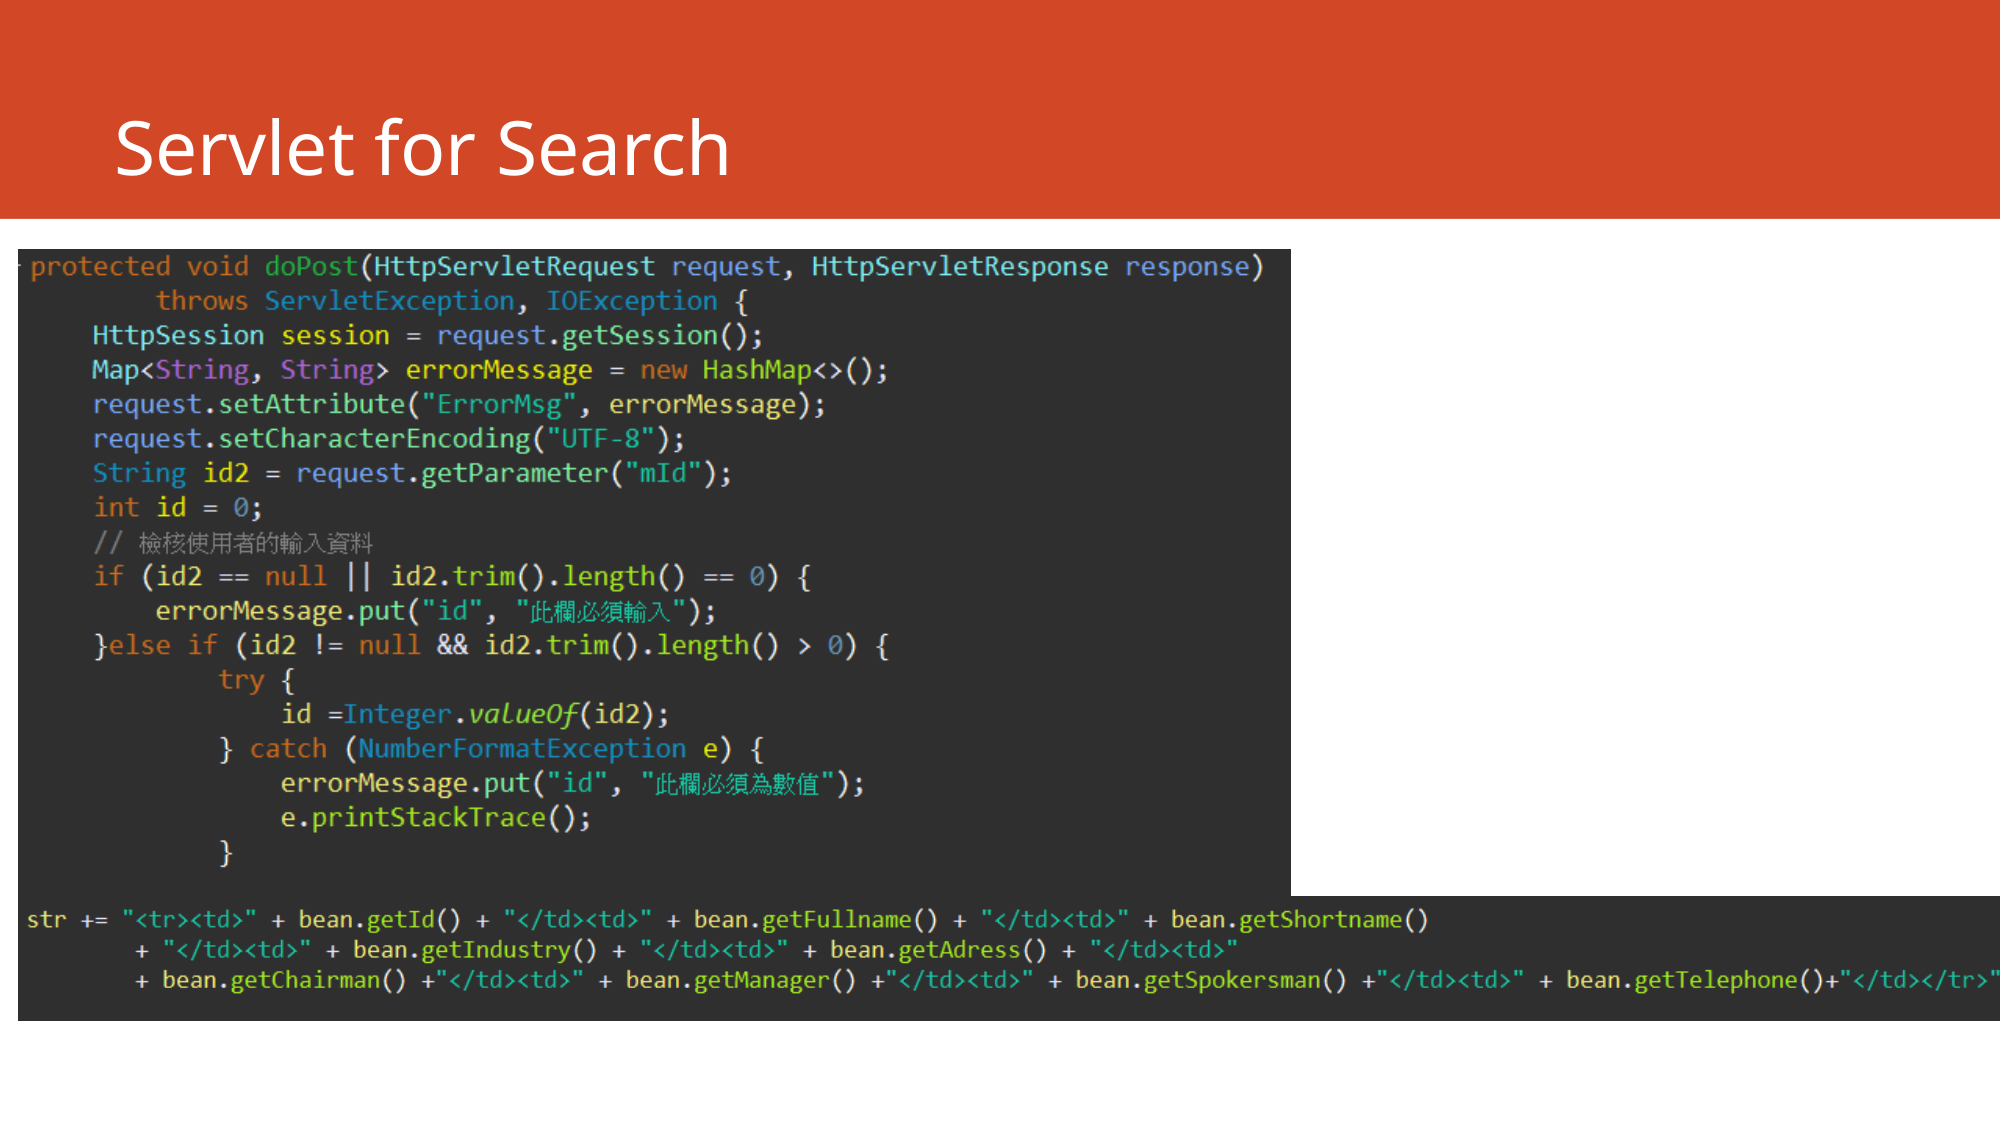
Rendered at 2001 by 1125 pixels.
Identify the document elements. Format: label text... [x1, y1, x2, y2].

picture [18, 249, 2000, 1021]
title Servlet for Search [99, 0, 1863, 199]
